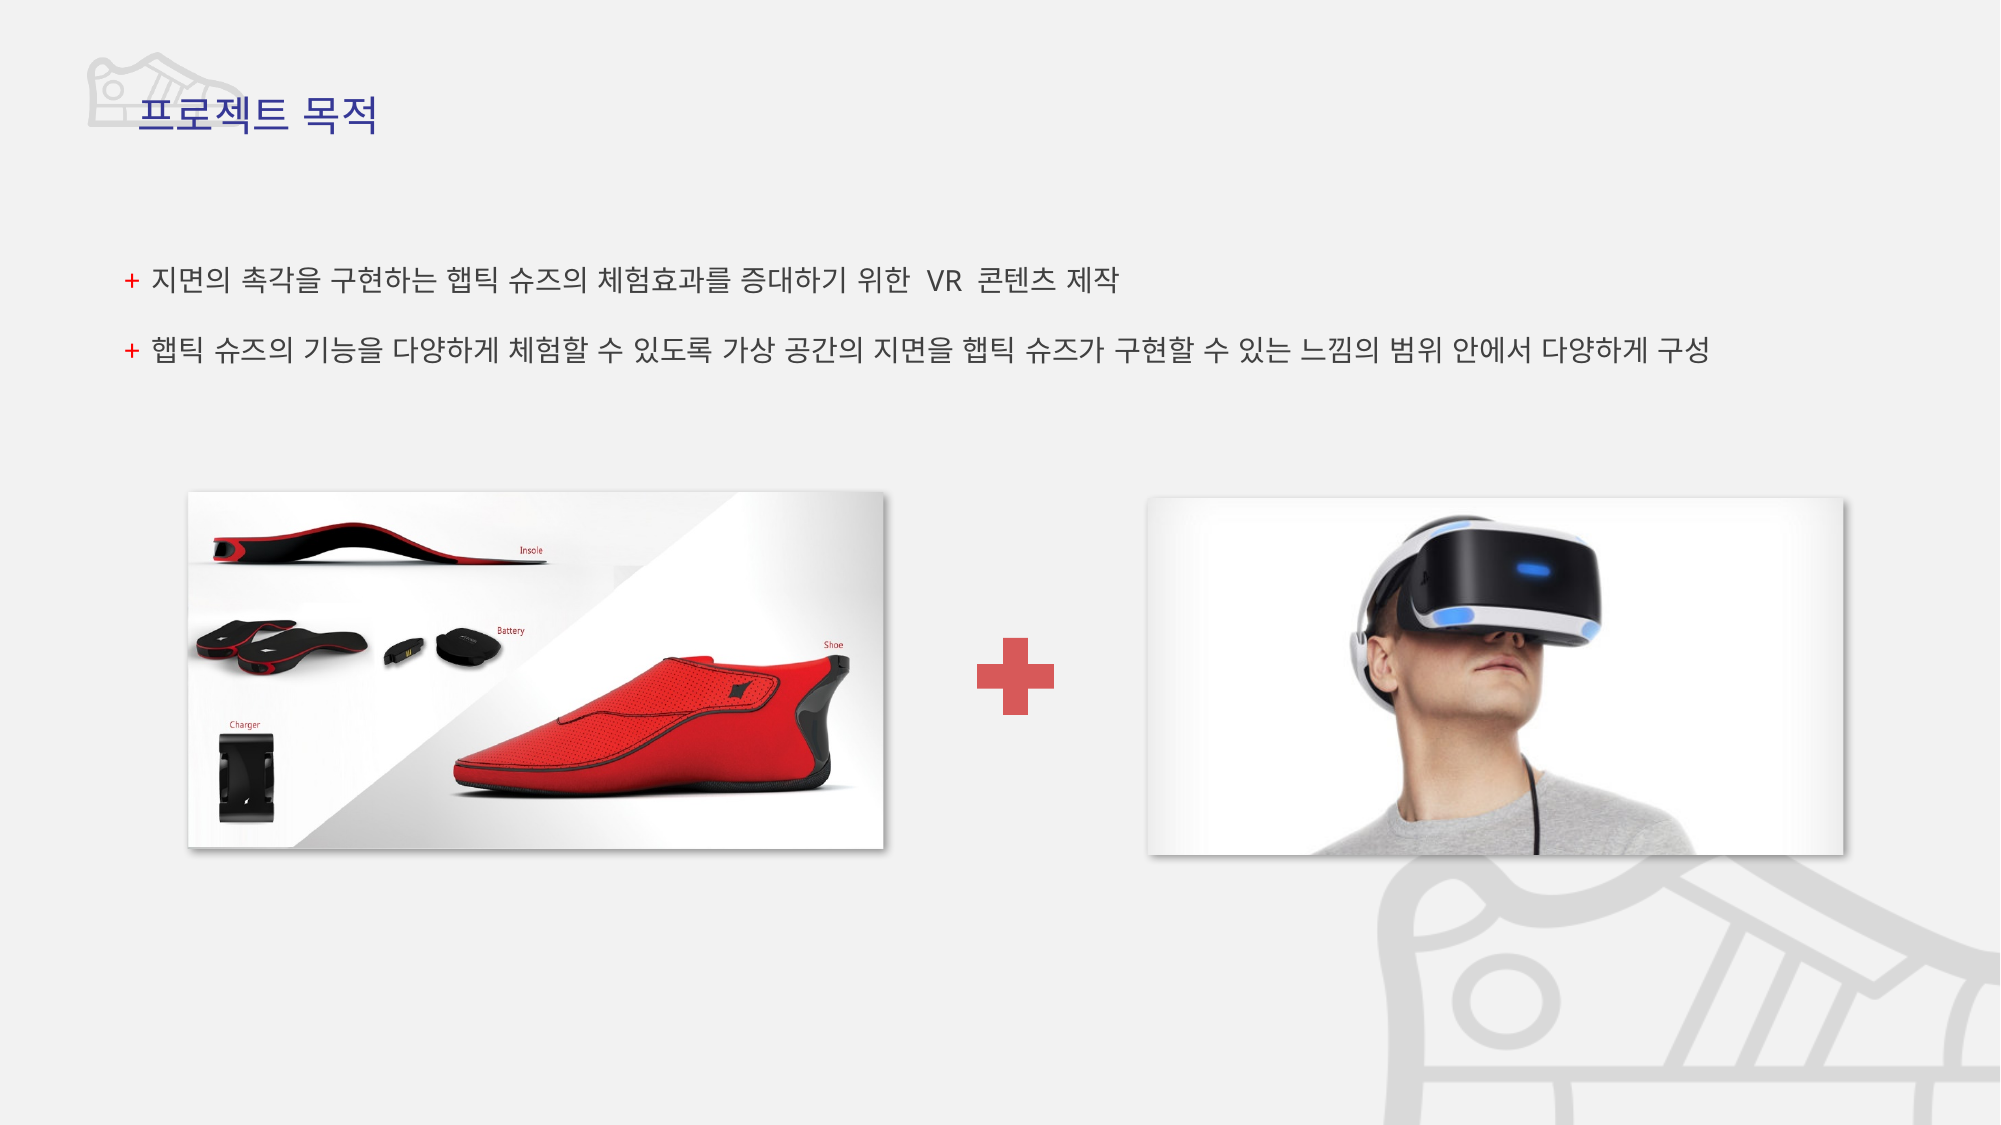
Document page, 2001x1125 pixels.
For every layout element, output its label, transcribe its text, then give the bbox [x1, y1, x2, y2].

text_box 프로젝트 목적 [122, 82, 395, 148]
text_box 지면의 촉각을 구현하는 햅틱 슈즈의 체험효과를 증대하기 위한 VR 콘텐츠 제작 햅틱 슈즈의 기능을 다양하게 체험할 수 있도록 가상 공간의 지면을 햅틱 슈즈가 구현할 수 있는 느낌의 범위 안에서 다양하게 구성 [109, 255, 1777, 375]
text_box [976, 637, 1055, 716]
picture [187, 492, 884, 849]
text_box [60, 3, 273, 173]
picture [1147, 498, 1844, 855]
